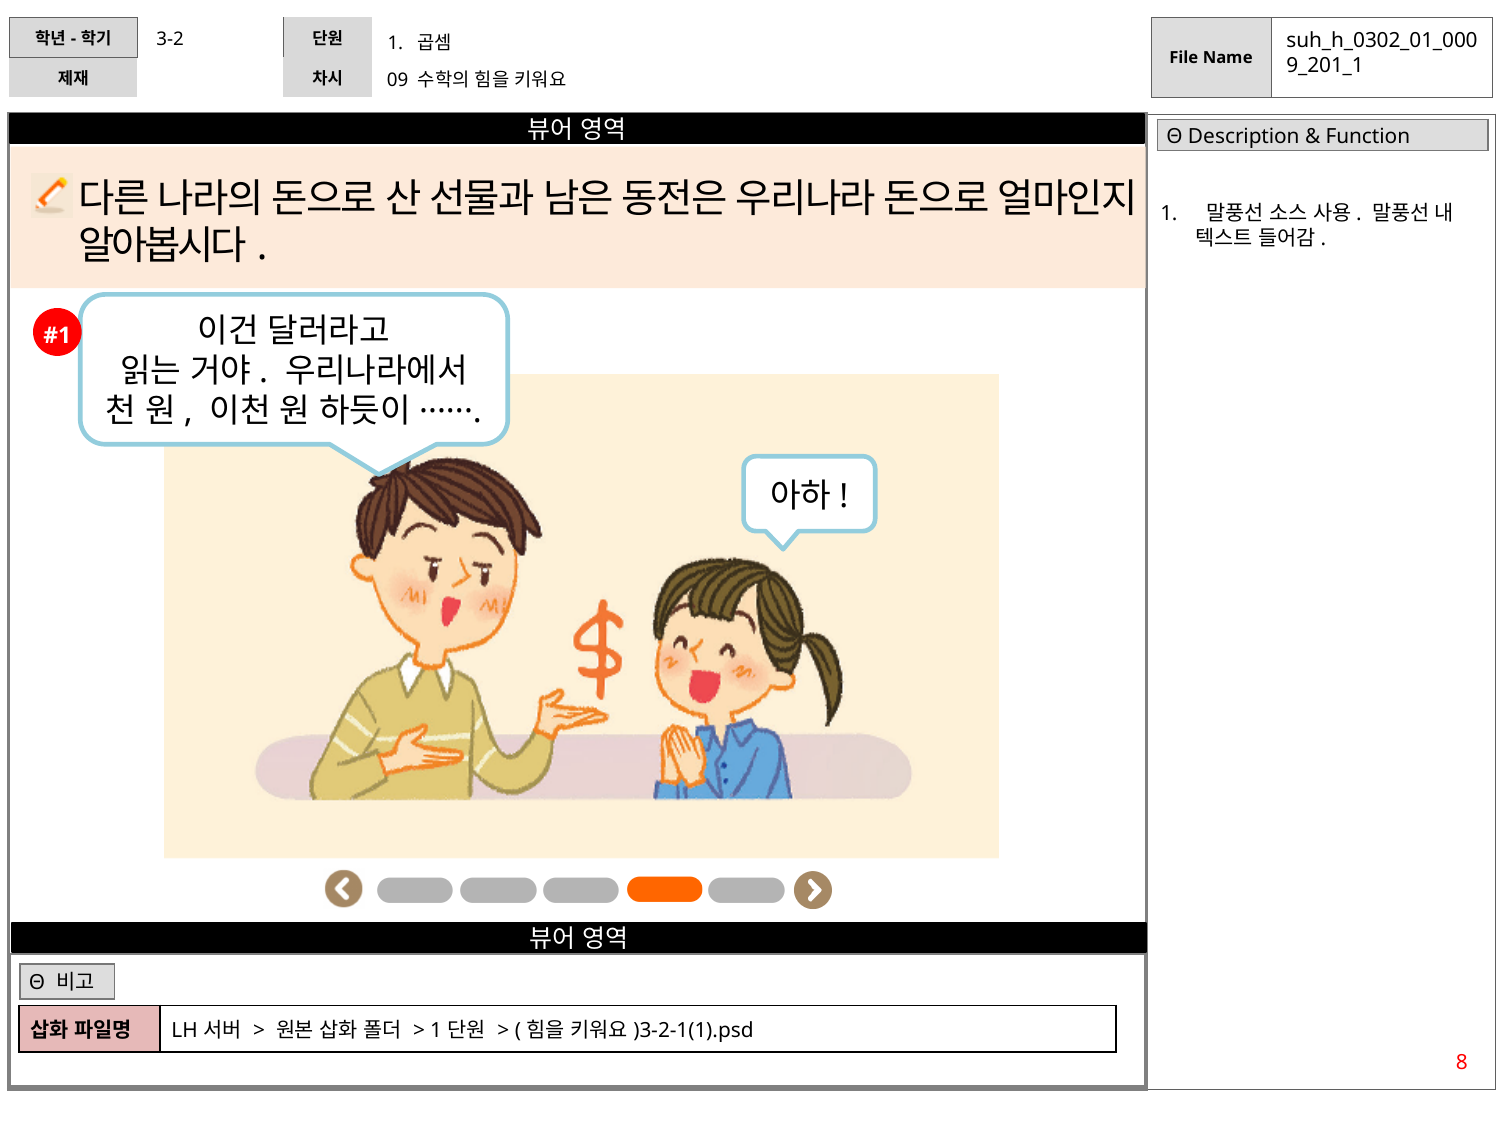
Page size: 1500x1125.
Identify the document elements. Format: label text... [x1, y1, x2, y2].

picture [705, 874, 786, 905]
table_header LH서버 > 원본 삽화 폴더 > 1단원 > (힘을 키워요)3-2-1(1).psd [161, 1006, 1115, 1051]
table_header 삽화 파일명 [20, 1006, 159, 1051]
picture [164, 374, 1000, 860]
text_box 다른 나라의 돈으로 산 선물과 남은 동전은 우리나라 돈으로 얼마인지 알아봅시다. [63, 165, 1145, 275]
table_header Θ Description & Function [1158, 120, 1487, 150]
picture [624, 874, 703, 905]
text_box 말풍선 소스 사용. 말풍선 내 텍스트 들어감. [1145, 160, 1500, 288]
picture [31, 173, 73, 218]
text_box #1 [30, 305, 84, 359]
picture [790, 869, 833, 911]
text_box 이건 달러라고 읽는 거야. 우리나라에서 천 원, 이천 원 하듯이······. [78, 292, 510, 447]
picture [322, 867, 365, 910]
picture [457, 874, 538, 905]
picture [374, 874, 455, 905]
text_box [1145, 288, 1500, 326]
text_box suh_h_0302_01_0009_201_1 [1271, 18, 1500, 84]
picture [540, 874, 621, 905]
text_box [9, 145, 1148, 290]
